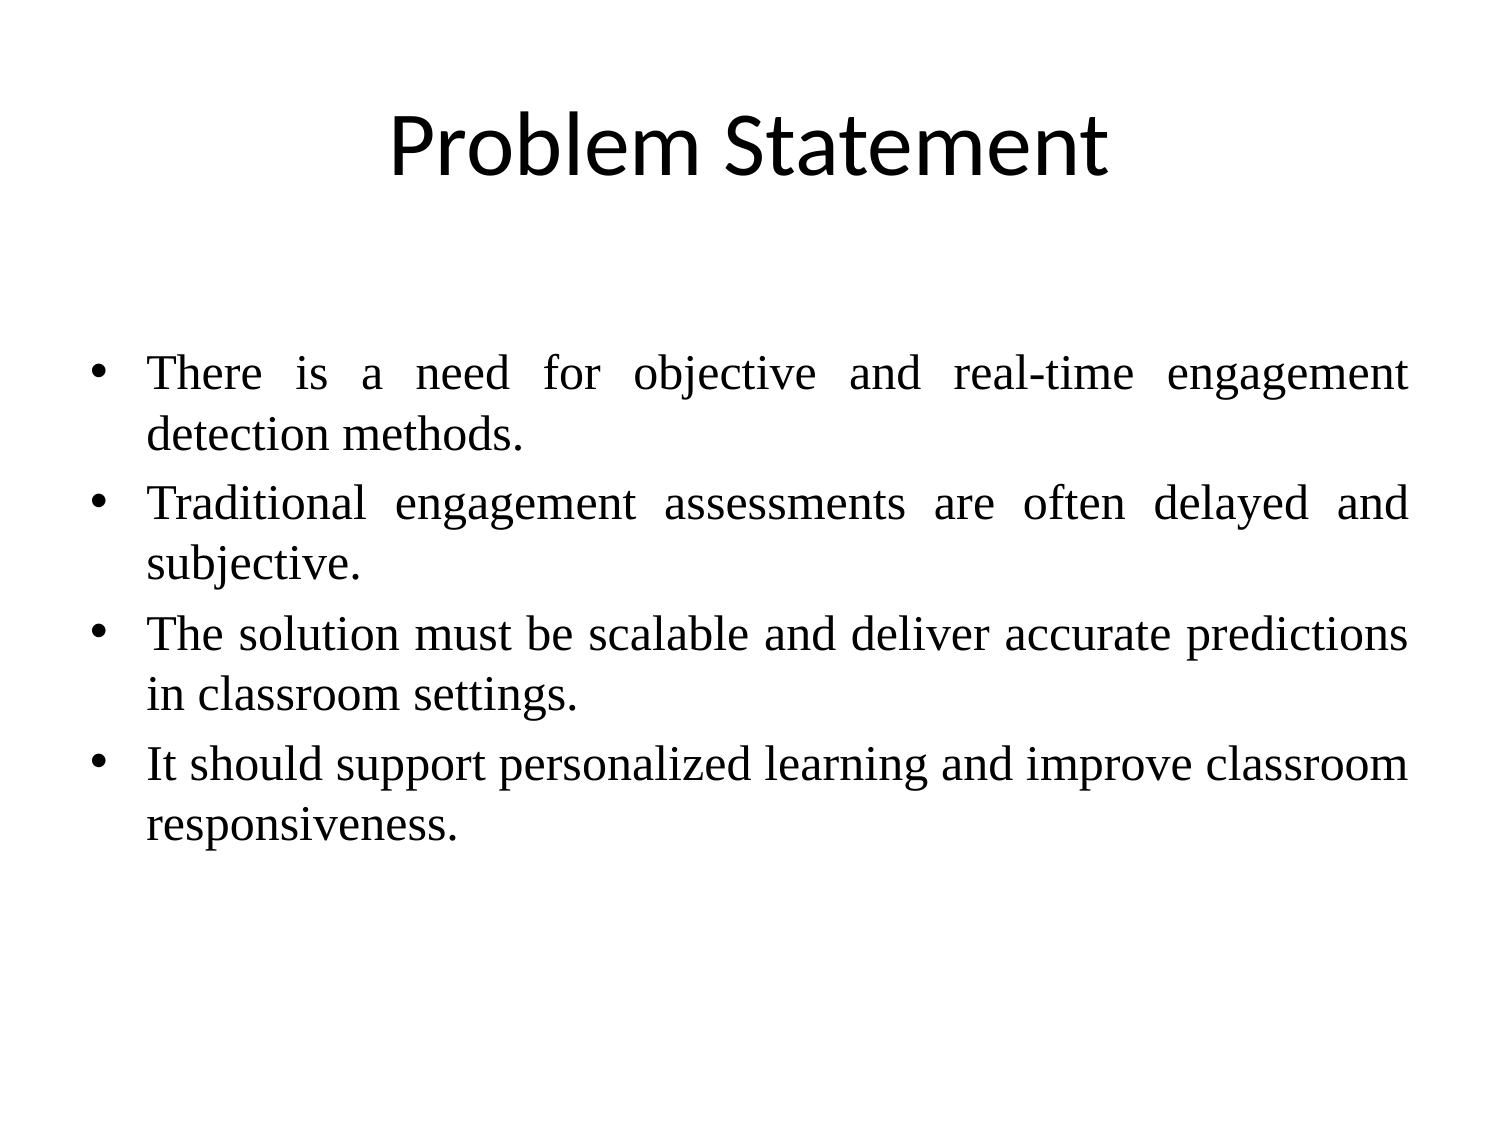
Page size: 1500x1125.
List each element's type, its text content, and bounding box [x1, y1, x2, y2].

list There is a need for objective and real-time engagement detection methods. Traditional engagement assessments are often delayed and subjective. The solution must be scalable and deliver accurate predictions in classroom settings. It should support personalized learning and improve classroom responsiveness. [75, 262, 1425, 1005]
title Problem Statement [75, 45, 1425, 233]
